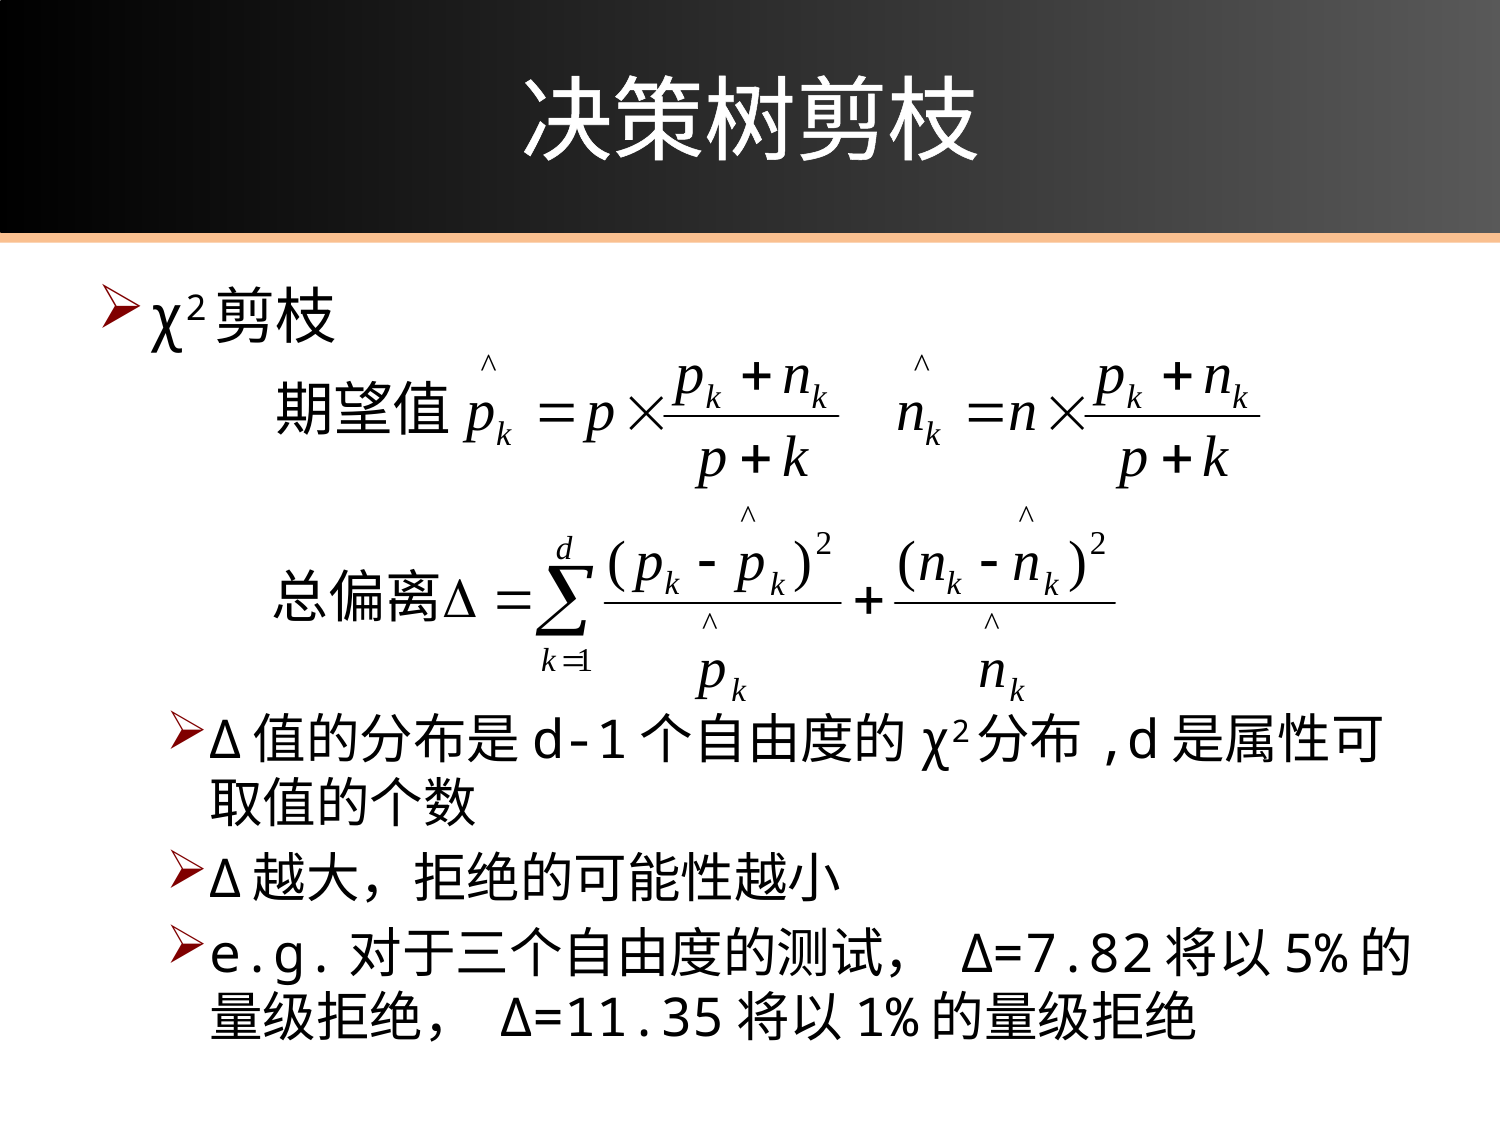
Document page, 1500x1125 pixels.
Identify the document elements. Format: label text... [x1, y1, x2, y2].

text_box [269, 337, 1270, 500]
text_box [265, 479, 1130, 713]
title 决策树剪枝 [0, 0, 1500, 233]
list χ2剪枝 Δ值的分布是d-1个自由度的χ2分布,d是属性可取值的个数 Δ越大，拒绝的可能性越小 e.g.对于三个自由度的测试， Δ=7.82将以5%的量级拒绝， Δ=11.35将以1%的量级拒绝 [82, 269, 1432, 1067]
